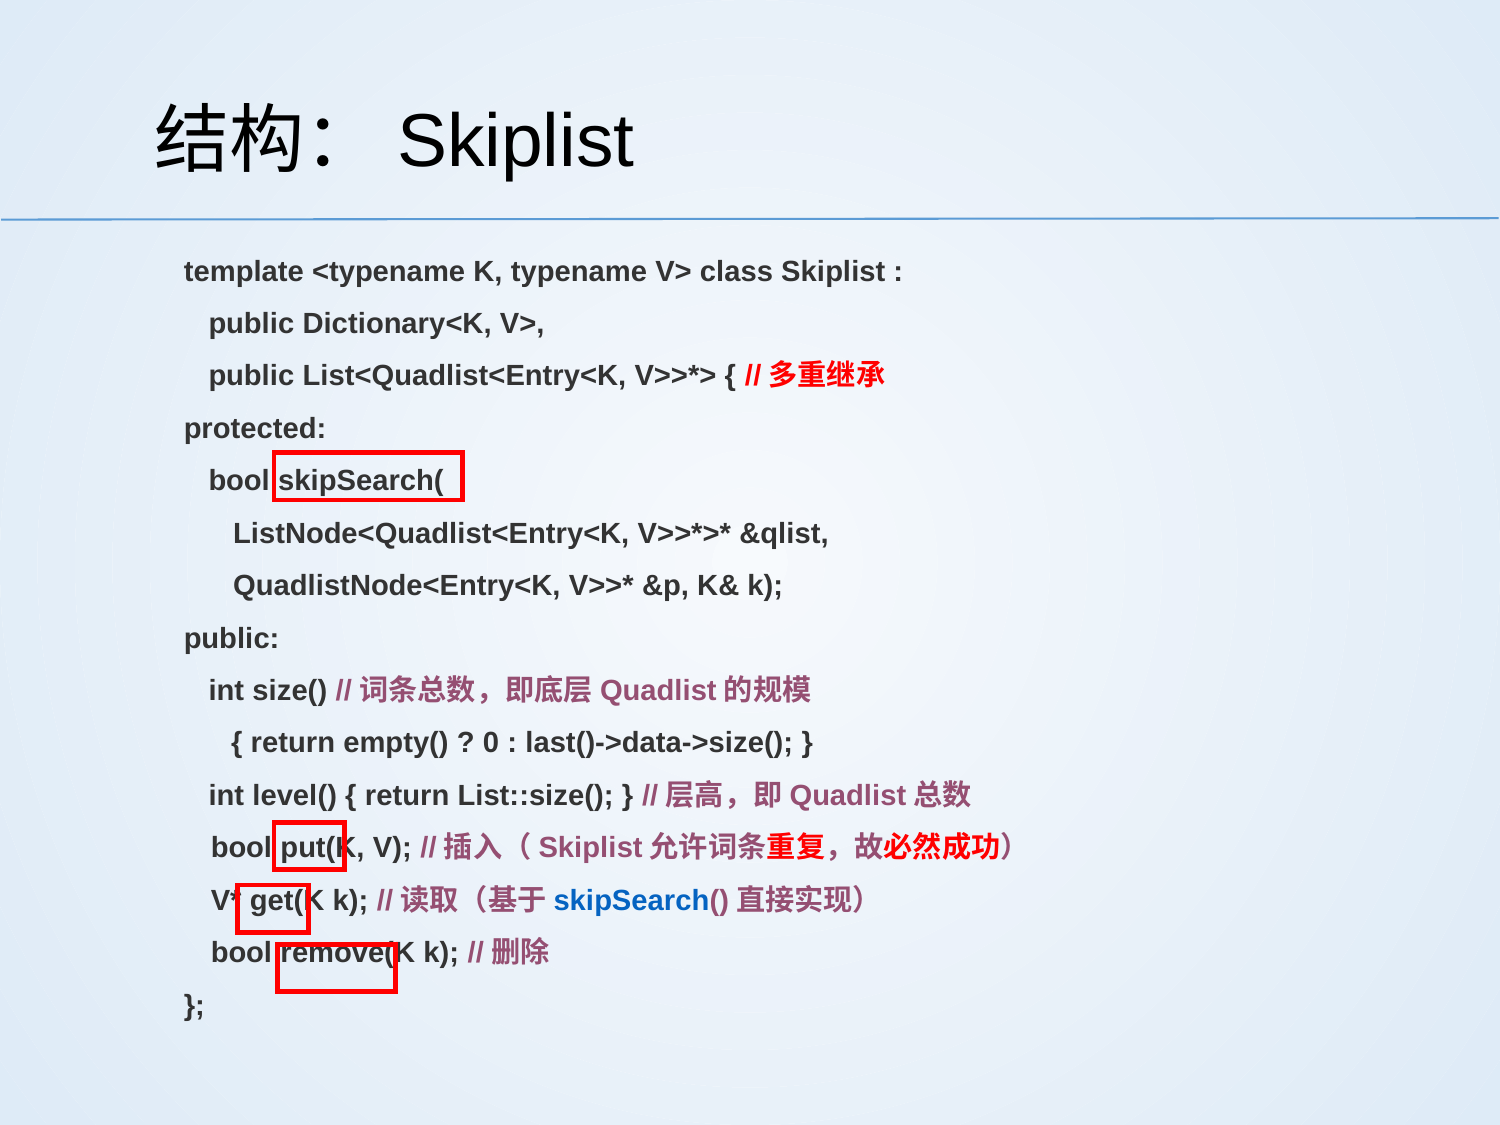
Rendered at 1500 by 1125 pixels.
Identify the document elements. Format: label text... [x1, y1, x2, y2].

text_box [237, 885, 309, 933]
text_box [273, 452, 463, 500]
list template <typename K, typename V> class Skiplist : public Dictionary<K, V>, public List<Quadlist<Entry<K, V>>*> { //多重继承 protected: bool skipSearch( ListNode<Quadlist<Entry<K, V>>*>* &qlist, QuadlistNode<Entry<K, V>>* &p, K& k); public: int size() //词条总数，即底层Quadlist的规模 { return empty() ? 0 : last()->data->size(); } int level() { return List::size(); } //层高，即Quadlist总数 bool put(K, V); //插入（Skiplist允许词条重复，故必然成功） V* get(K k); //读取（基于skipSearch()直接实现） bool remove(K k); //删除 }; [116, 222, 1411, 992]
text_box [277, 944, 396, 992]
title 结构：Skiplist [139, 54, 805, 202]
text_box [273, 822, 345, 870]
